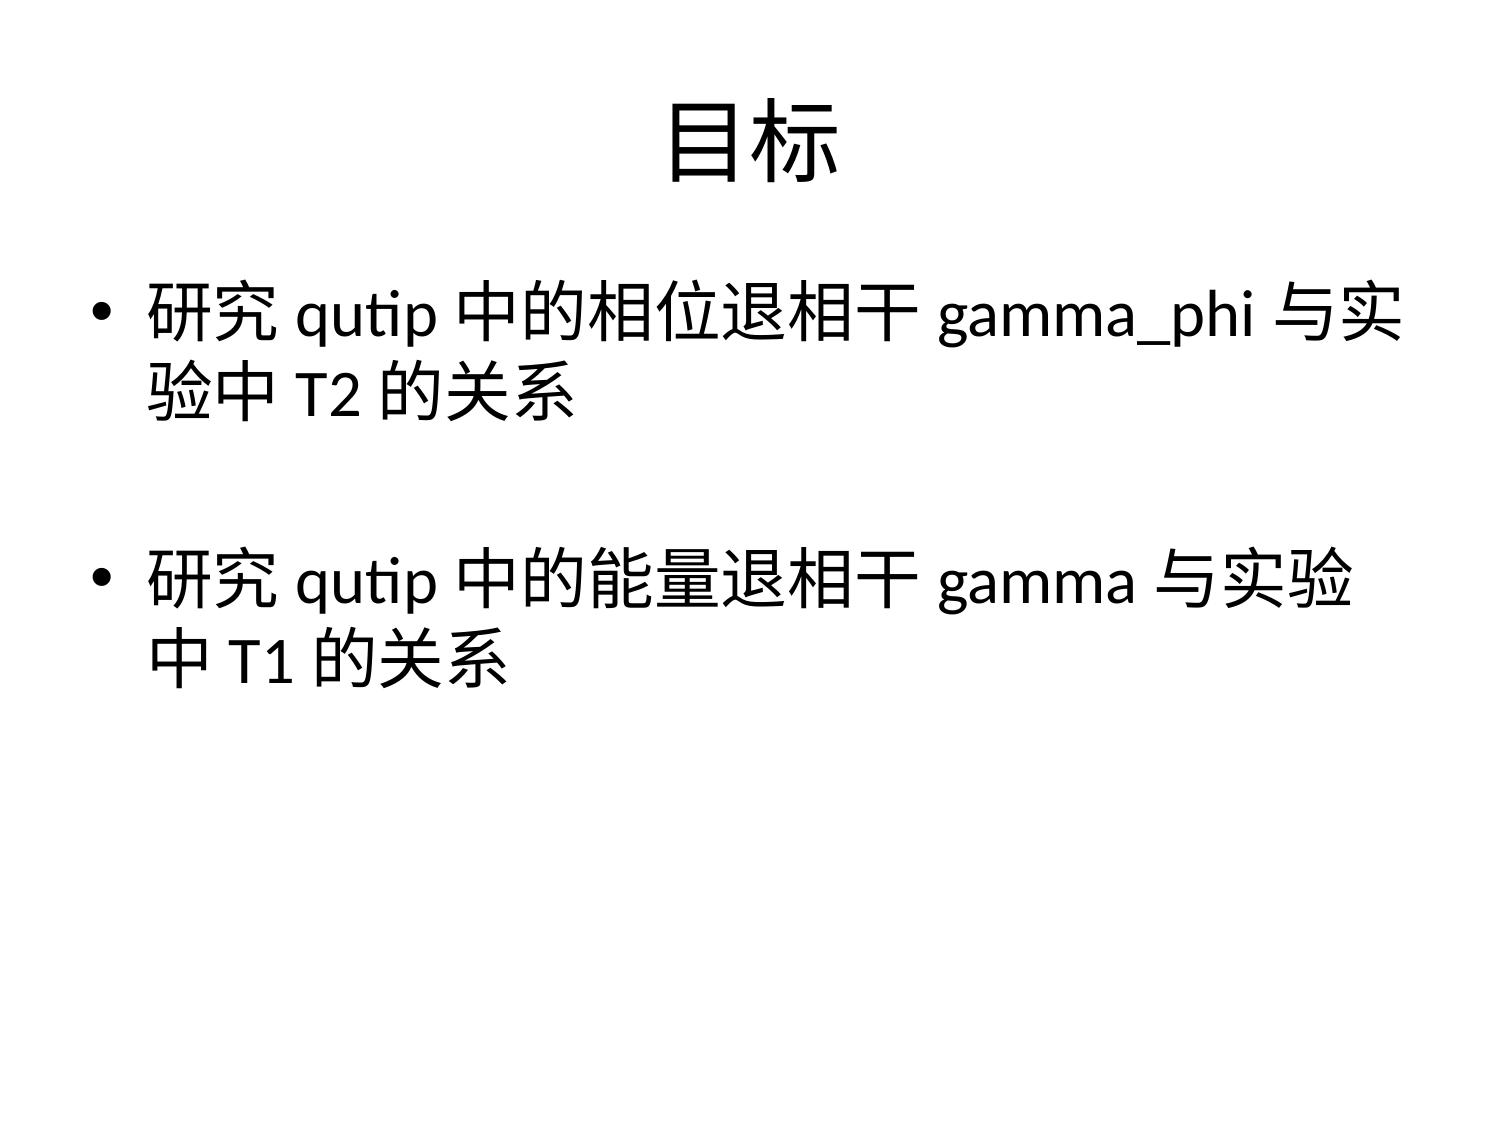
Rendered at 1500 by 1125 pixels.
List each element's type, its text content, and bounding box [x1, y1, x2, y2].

list 研究qutip中的相位退相干gamma_phi与实验中T2的关系 研究qutip中的能量退相干gamma与实验中T1的关系 [75, 262, 1425, 1005]
title 目标 [75, 45, 1425, 233]
